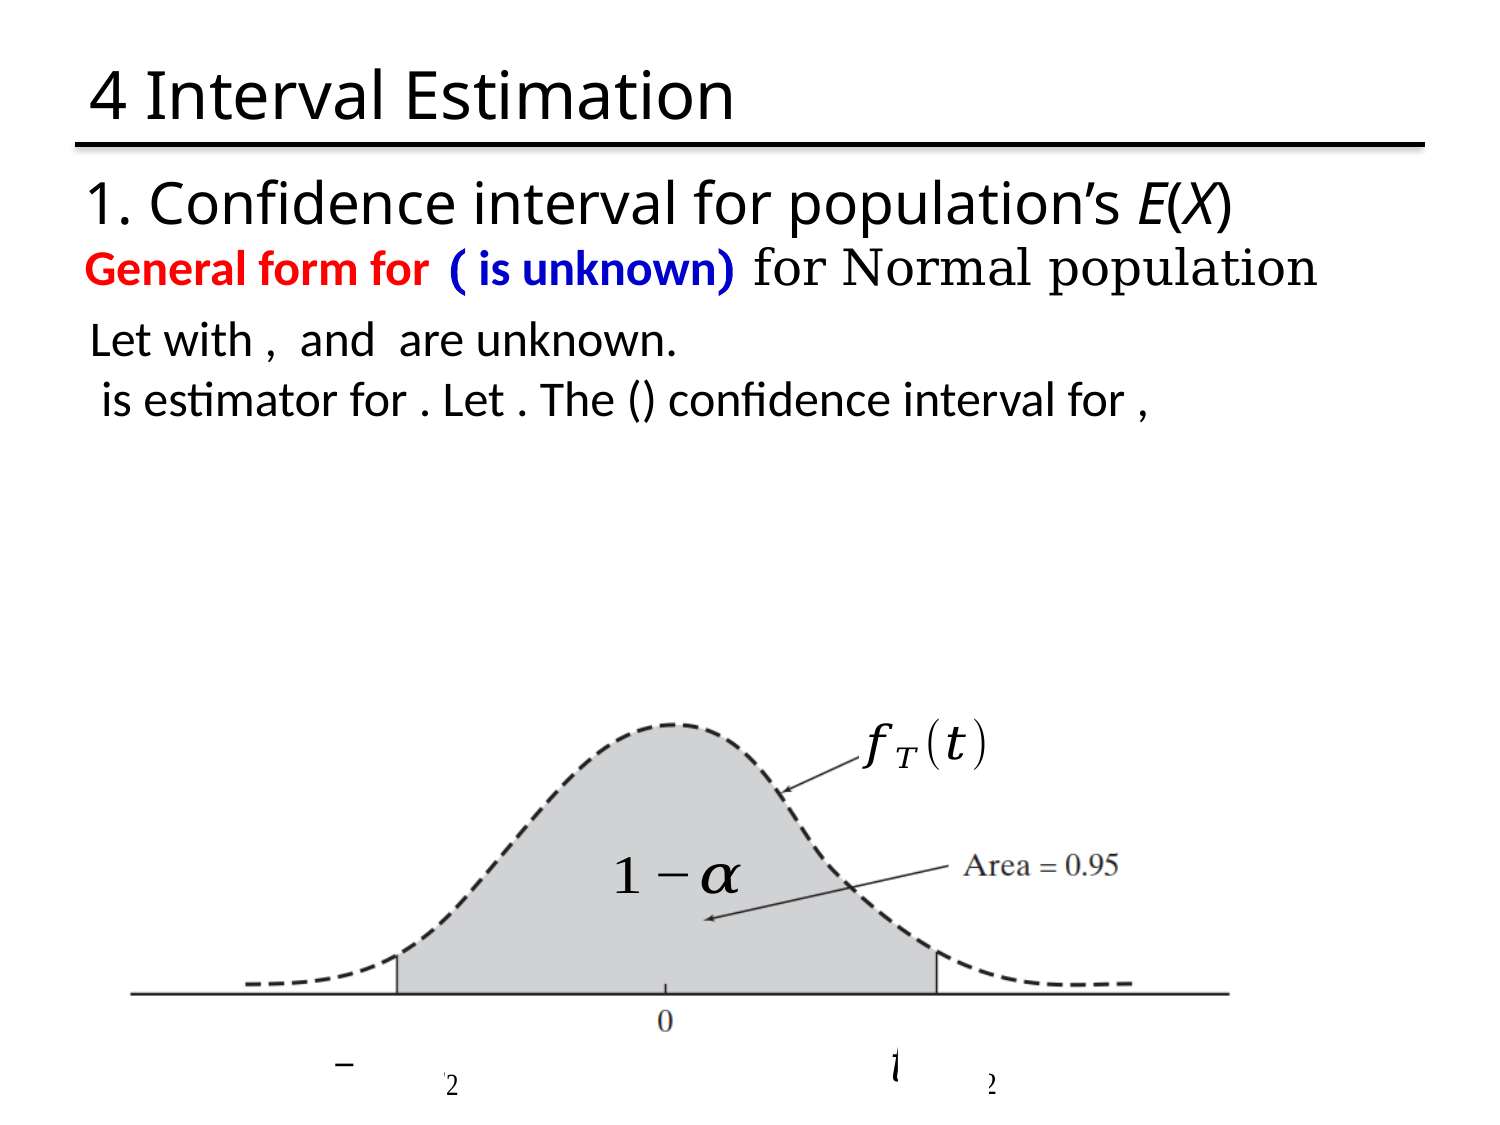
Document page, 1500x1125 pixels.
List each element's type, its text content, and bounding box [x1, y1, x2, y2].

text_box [127, 714, 1453, 1102]
title 4 Interval Estimation [75, 45, 1425, 145]
